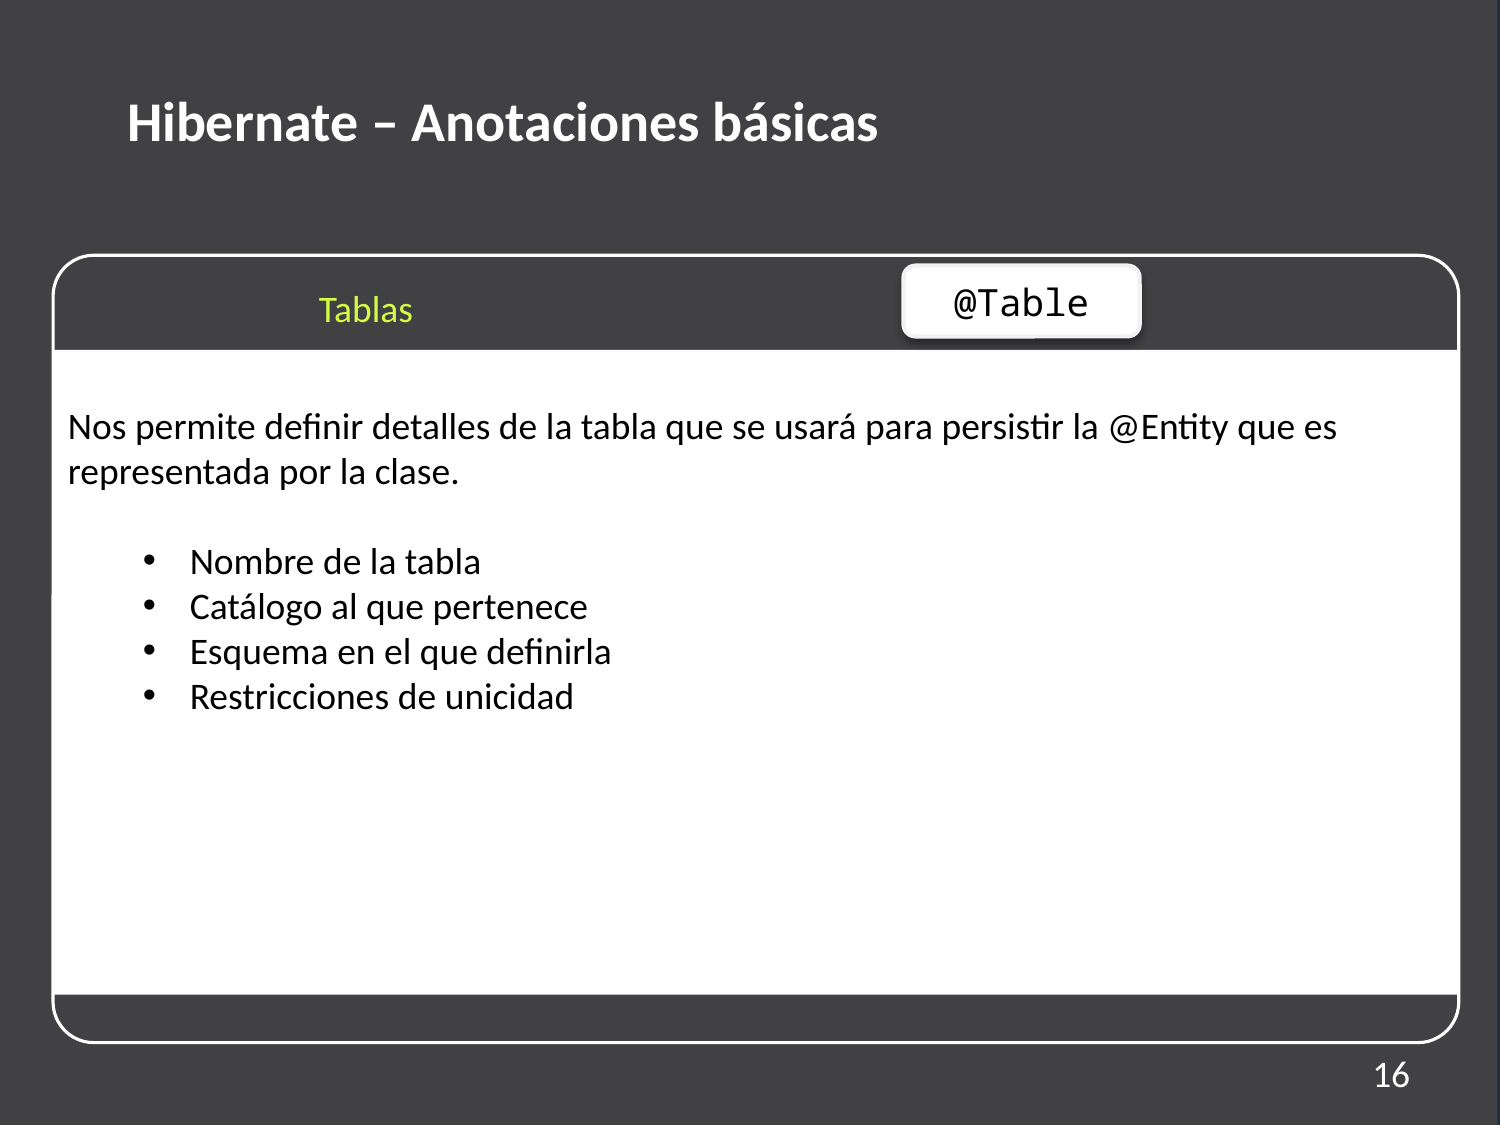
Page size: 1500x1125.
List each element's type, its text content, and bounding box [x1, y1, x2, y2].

text_box 16 [1281, 1051, 1425, 1103]
list Hibernate – Anotaciones básicas [112, 78, 1329, 161]
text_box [52, 255, 1459, 1043]
